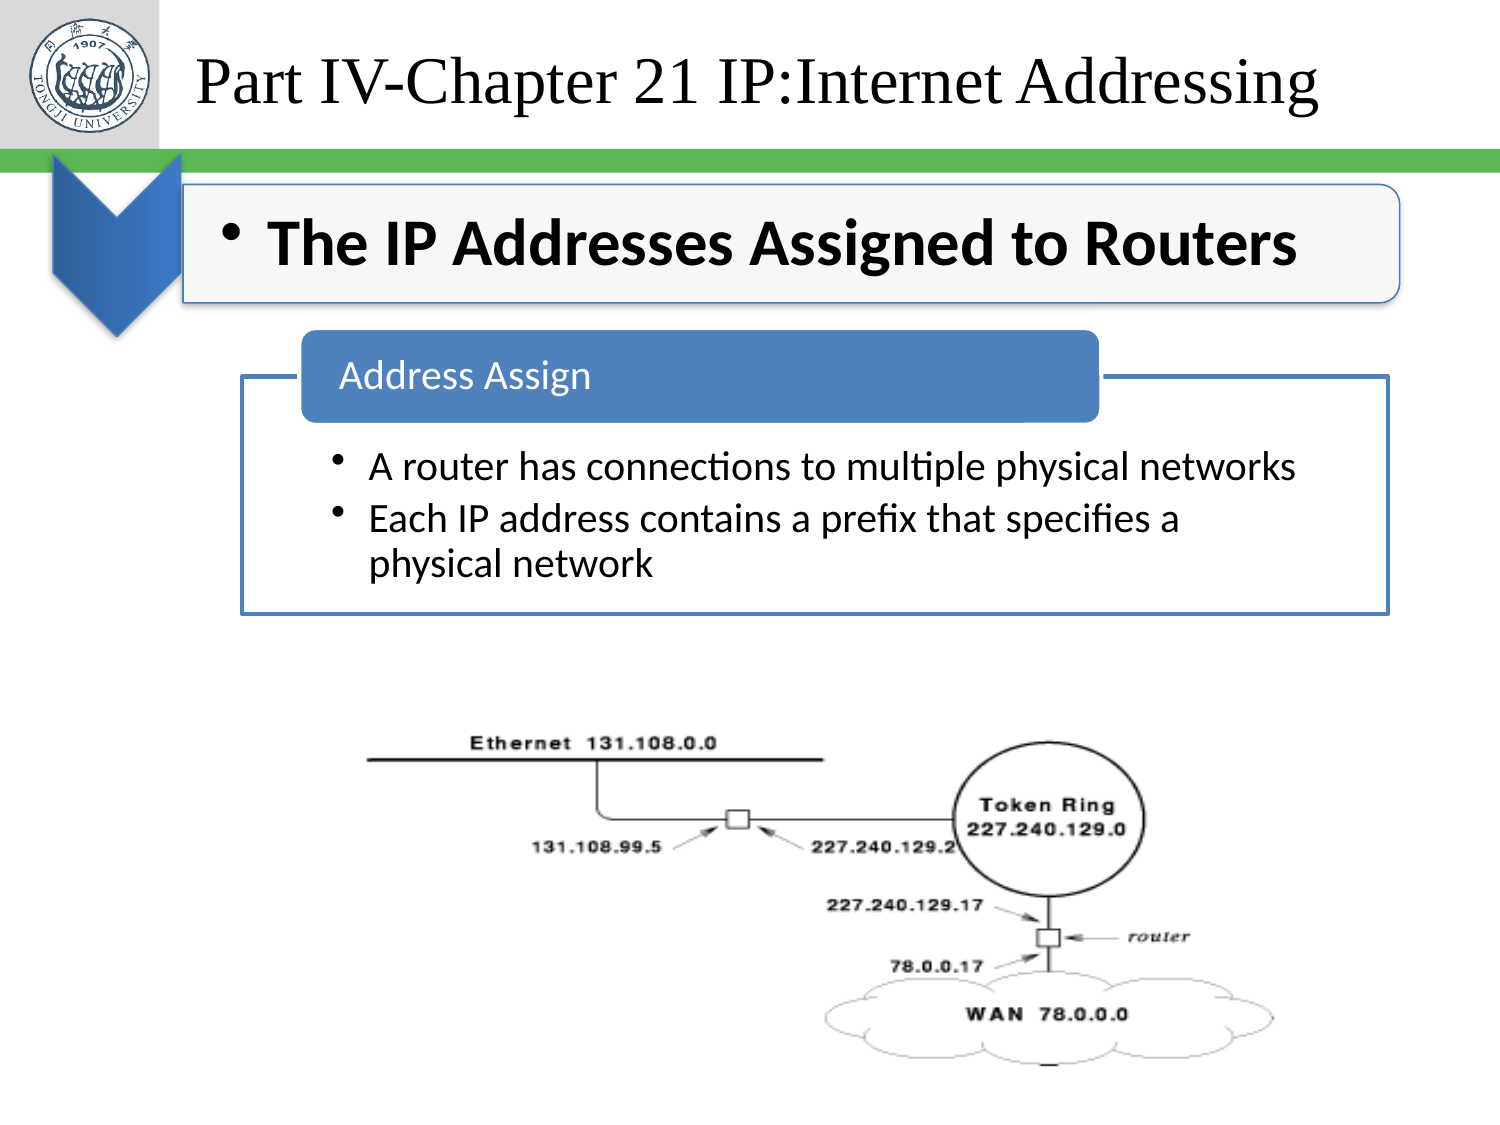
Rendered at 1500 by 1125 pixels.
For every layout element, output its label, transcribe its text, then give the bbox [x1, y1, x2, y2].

picture [253, 644, 1389, 1125]
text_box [241, 296, 1389, 646]
title Part IV-Chapter 21 IP:Internet Addressing [180, 3, 1471, 151]
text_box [182, 184, 1400, 304]
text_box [52, 154, 181, 337]
picture [29, 18, 151, 133]
